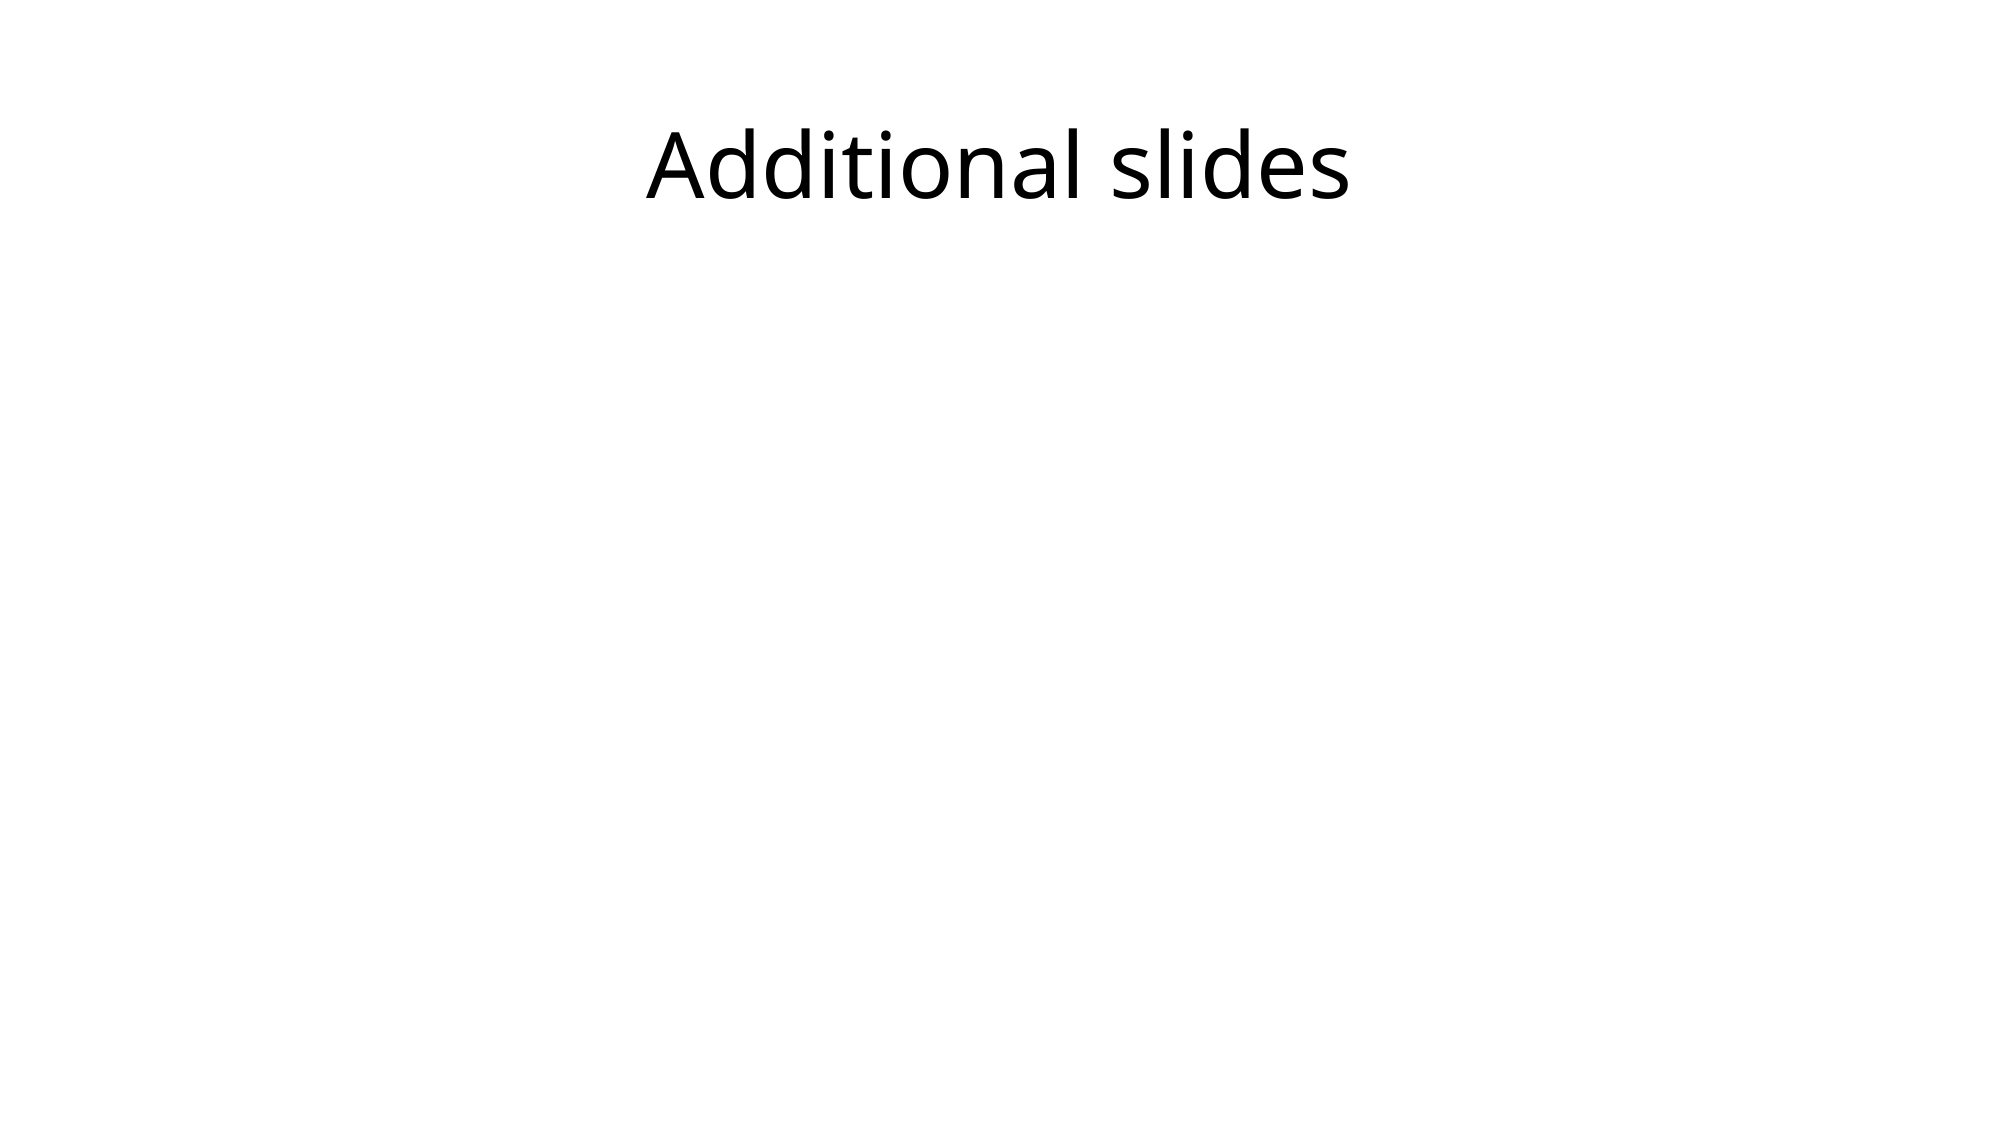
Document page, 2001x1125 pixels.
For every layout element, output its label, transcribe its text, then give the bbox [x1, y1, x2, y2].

title Additional slides [137, 59, 1863, 278]
